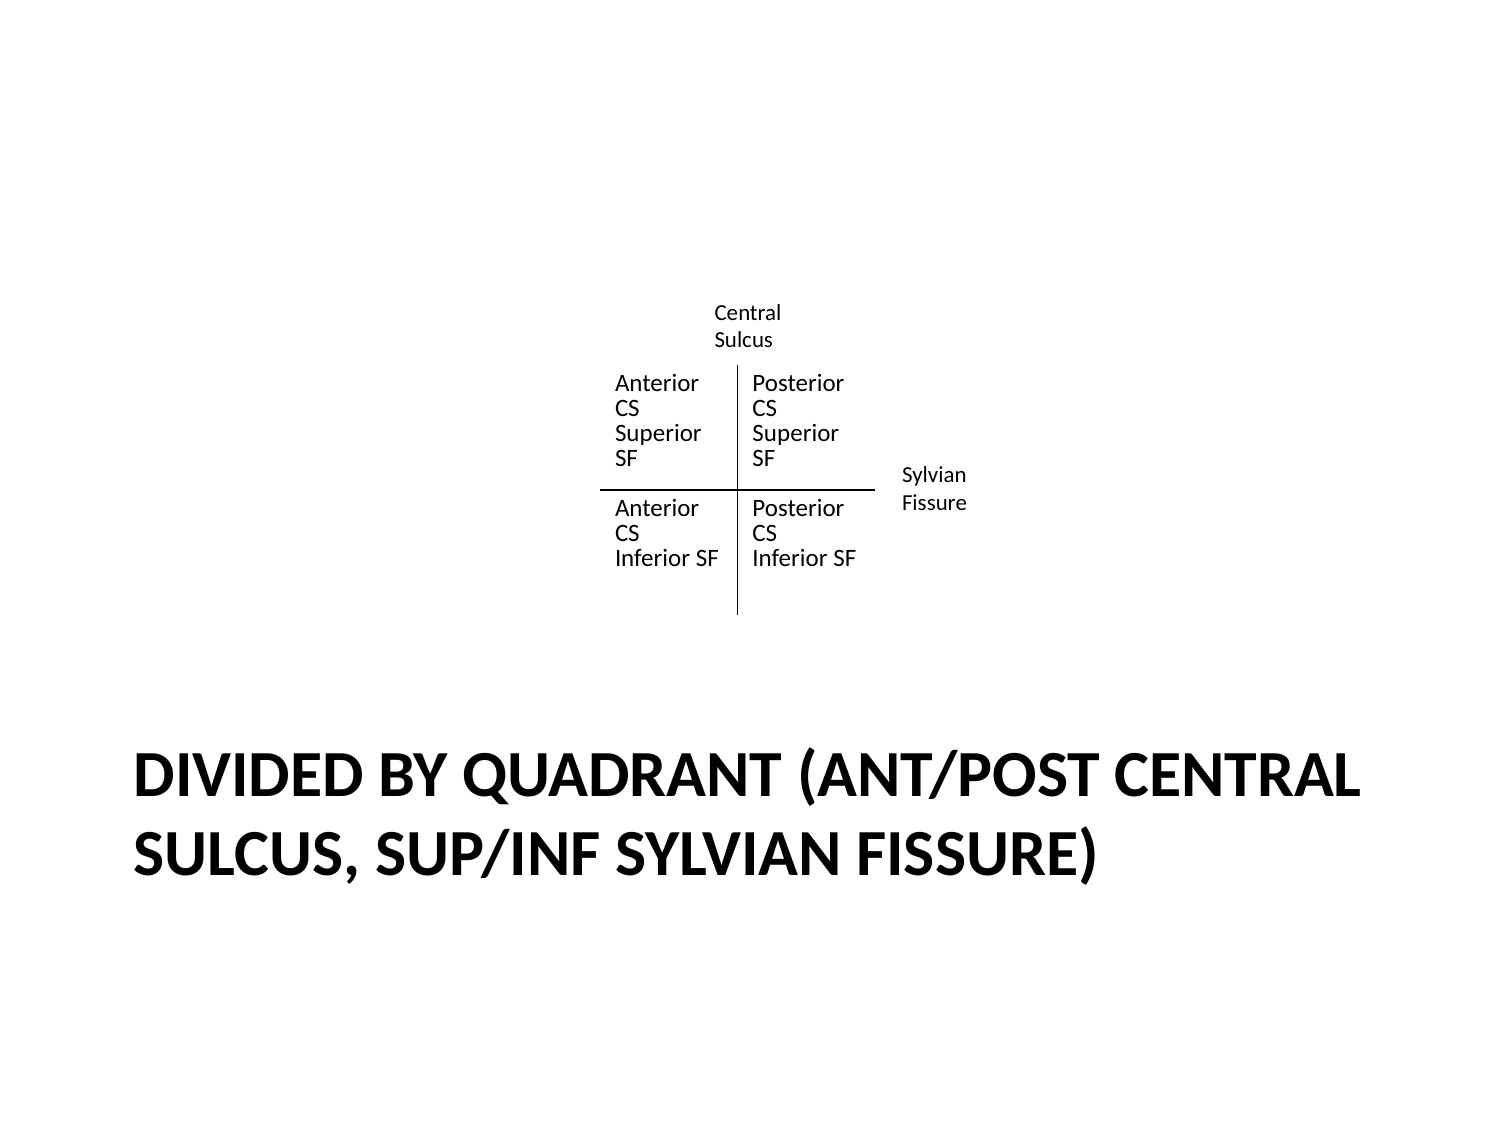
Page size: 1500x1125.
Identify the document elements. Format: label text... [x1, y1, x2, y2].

table_header Anterior CS Superior SF [600, 365, 737, 489]
title Divided by Quadrant (ant/Post central sulcus, Sup/Inf Sylvian Fissure) [118, 722, 1394, 947]
text_box Sylvian Fissure [887, 452, 1025, 523]
table_cell Posterior CS Inferior SF [738, 491, 875, 615]
table_header Posterior CS Superior SF [738, 365, 875, 489]
text_box Central Sulcus [699, 289, 838, 360]
table_cell Anterior CS Inferior SF [600, 491, 737, 615]
